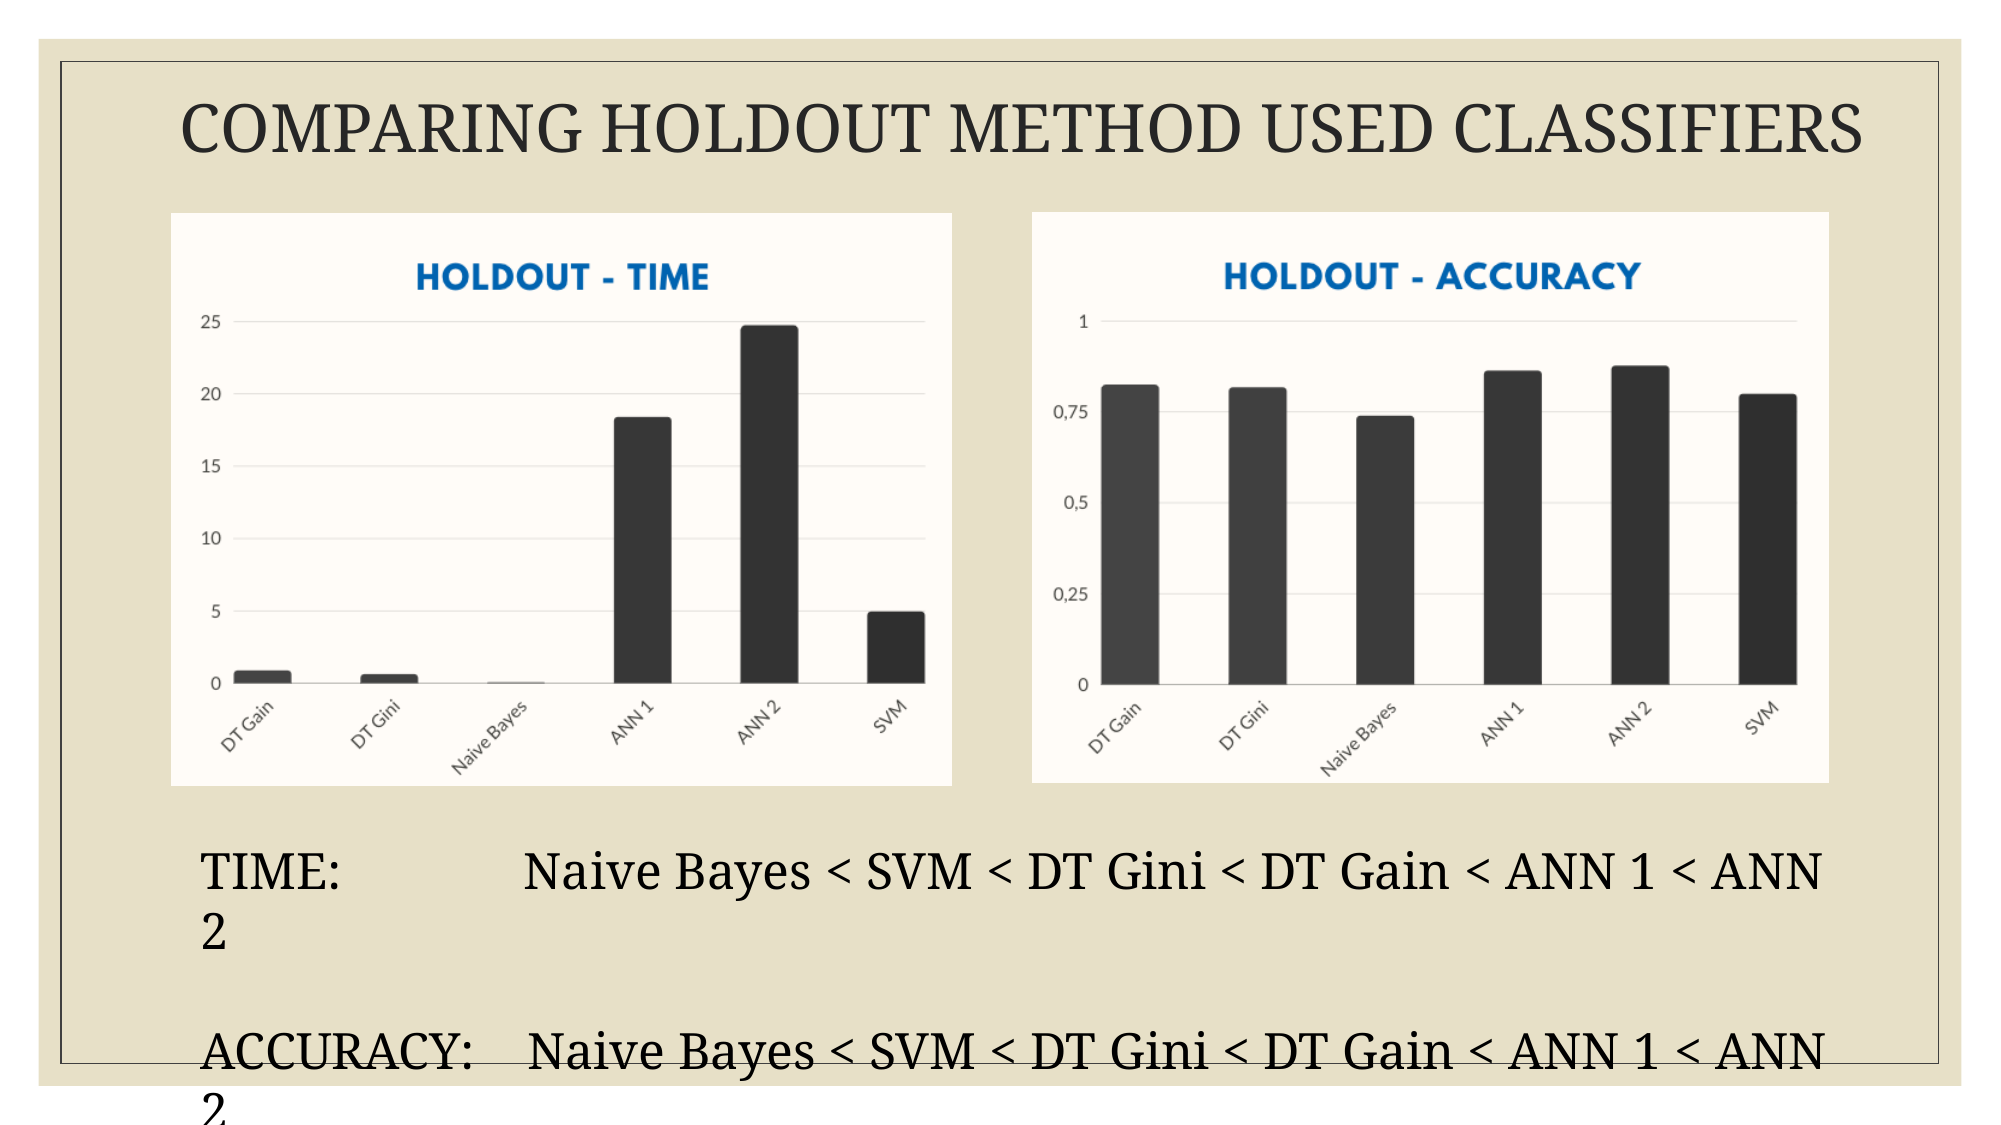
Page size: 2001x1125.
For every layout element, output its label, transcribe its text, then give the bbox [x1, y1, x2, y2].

text_box TIME: Naive Bayes < SVM < DT Gini < DT Gain < ANN 1 < ANN 2 ACCURACY: Naive Bayes < SVM < DT Gini < DT Gain < ANN 1 < ANN 2 [185, 831, 1846, 1125]
picture [171, 213, 952, 786]
picture [1032, 212, 1829, 783]
title COMPARING HOLDOUT METHOD USED CLASSIFIERS [151, 87, 1894, 313]
